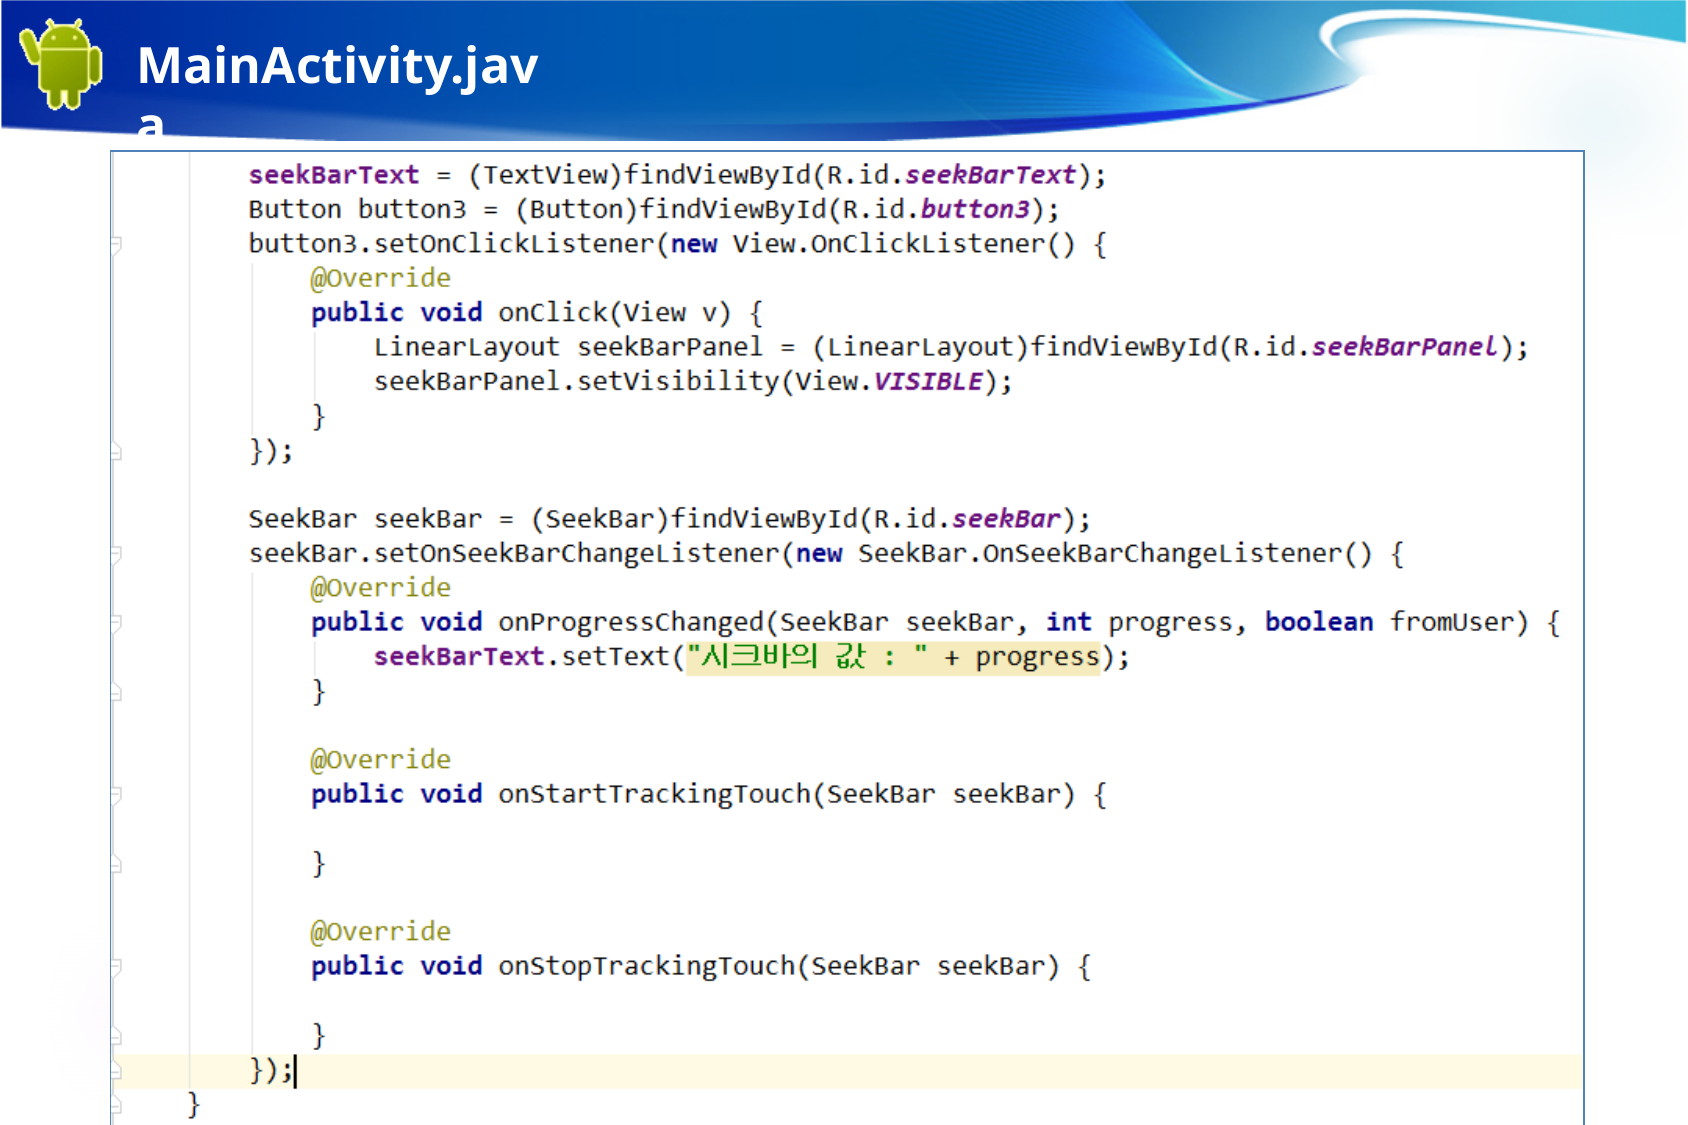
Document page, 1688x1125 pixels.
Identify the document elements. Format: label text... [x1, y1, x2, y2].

picture [0, 0, 1688, 141]
title MainActivity.java [134, 31, 545, 96]
picture [111, 151, 1584, 1125]
